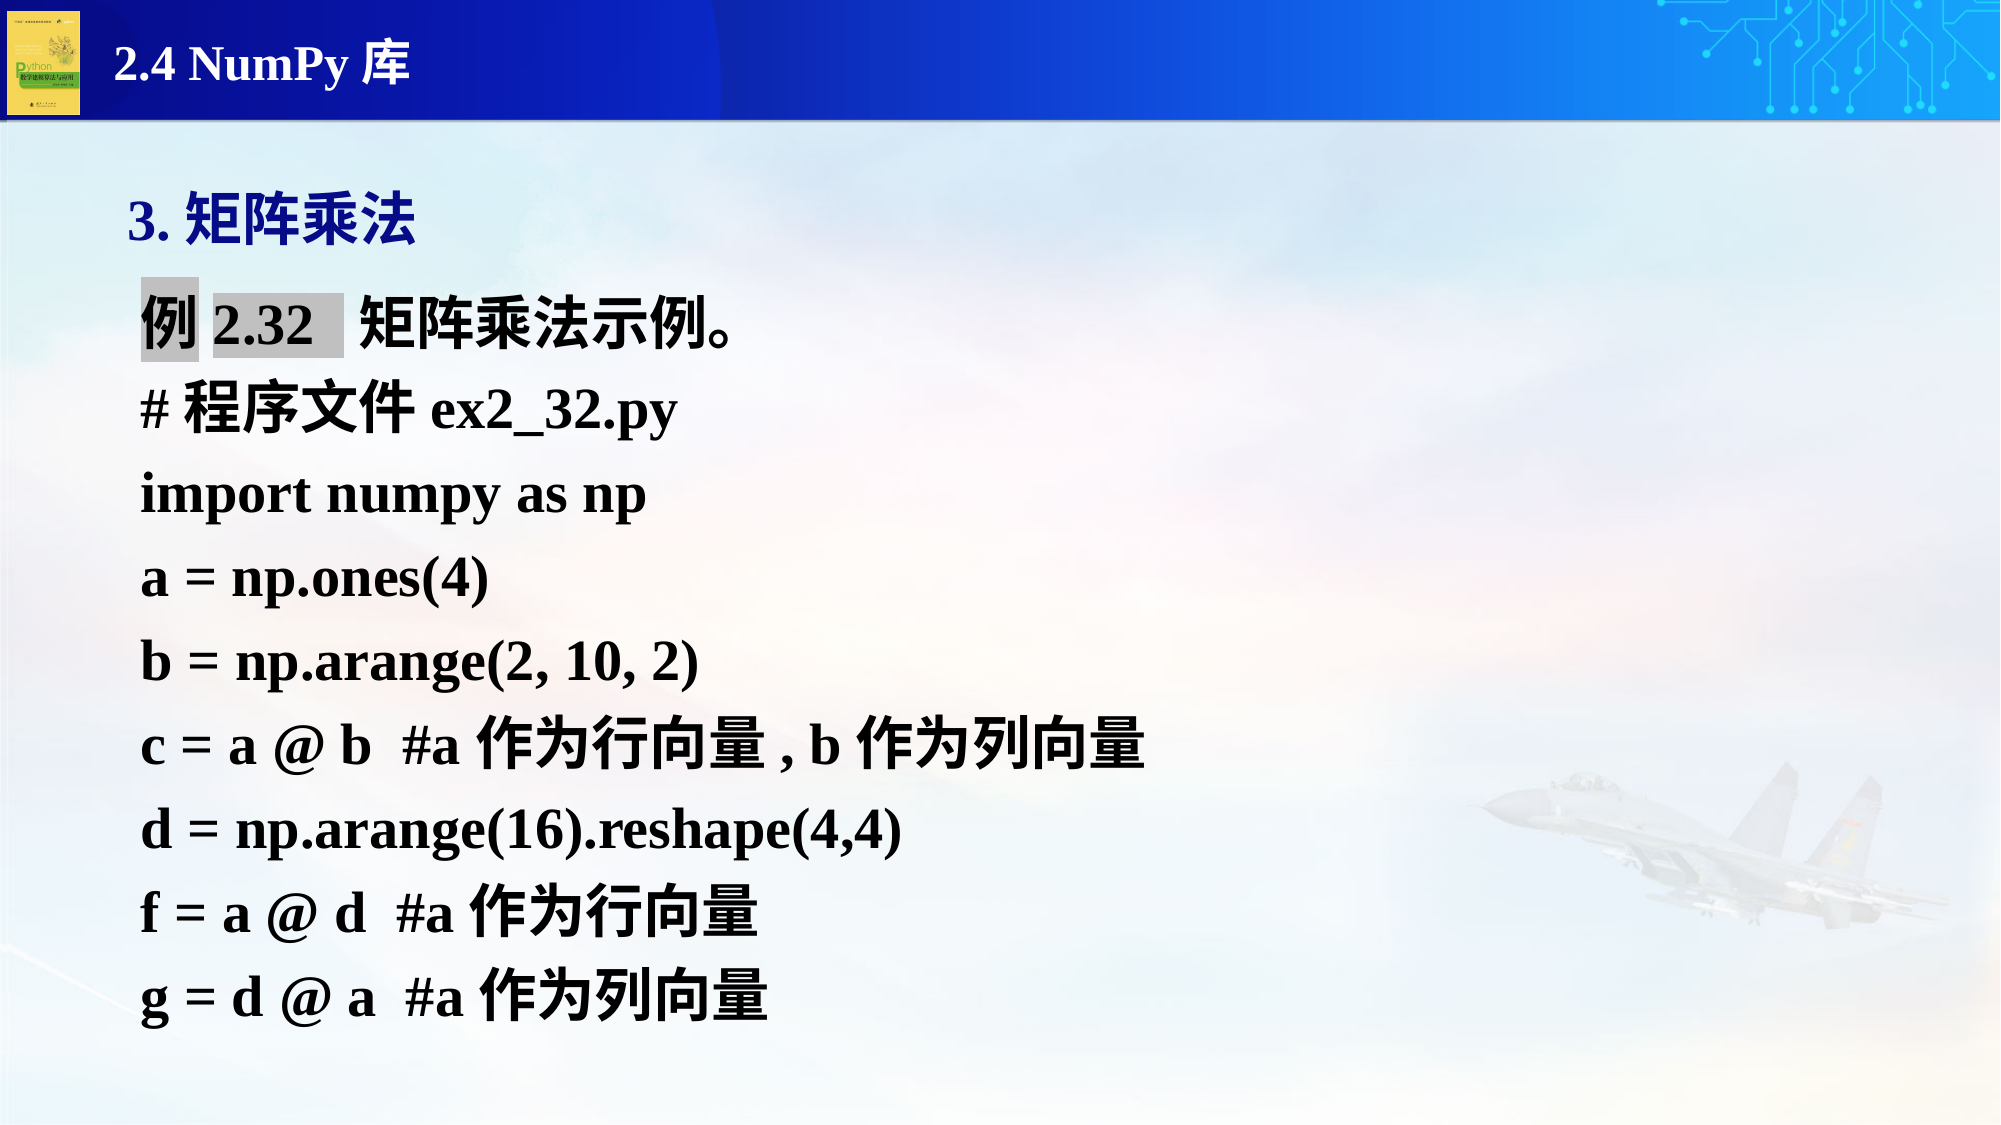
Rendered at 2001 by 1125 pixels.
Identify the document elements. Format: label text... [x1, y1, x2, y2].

picture [0, 0, 2001, 1125]
text_box 3.矩阵乘法 [112, 160, 1249, 680]
text_box 例2.32 矩阵乘法示例。 #程序文件ex2_32.py import numpy as np a = np.ones(4) b = np.arange(2, 10, 2) c = a @ b #a作为行向量, b作为列向量 d = np.arange(16).reshape(4,4) f = a @ d #a作为行向量 g = d @ a #a作为列向量 [125, 264, 2000, 1036]
